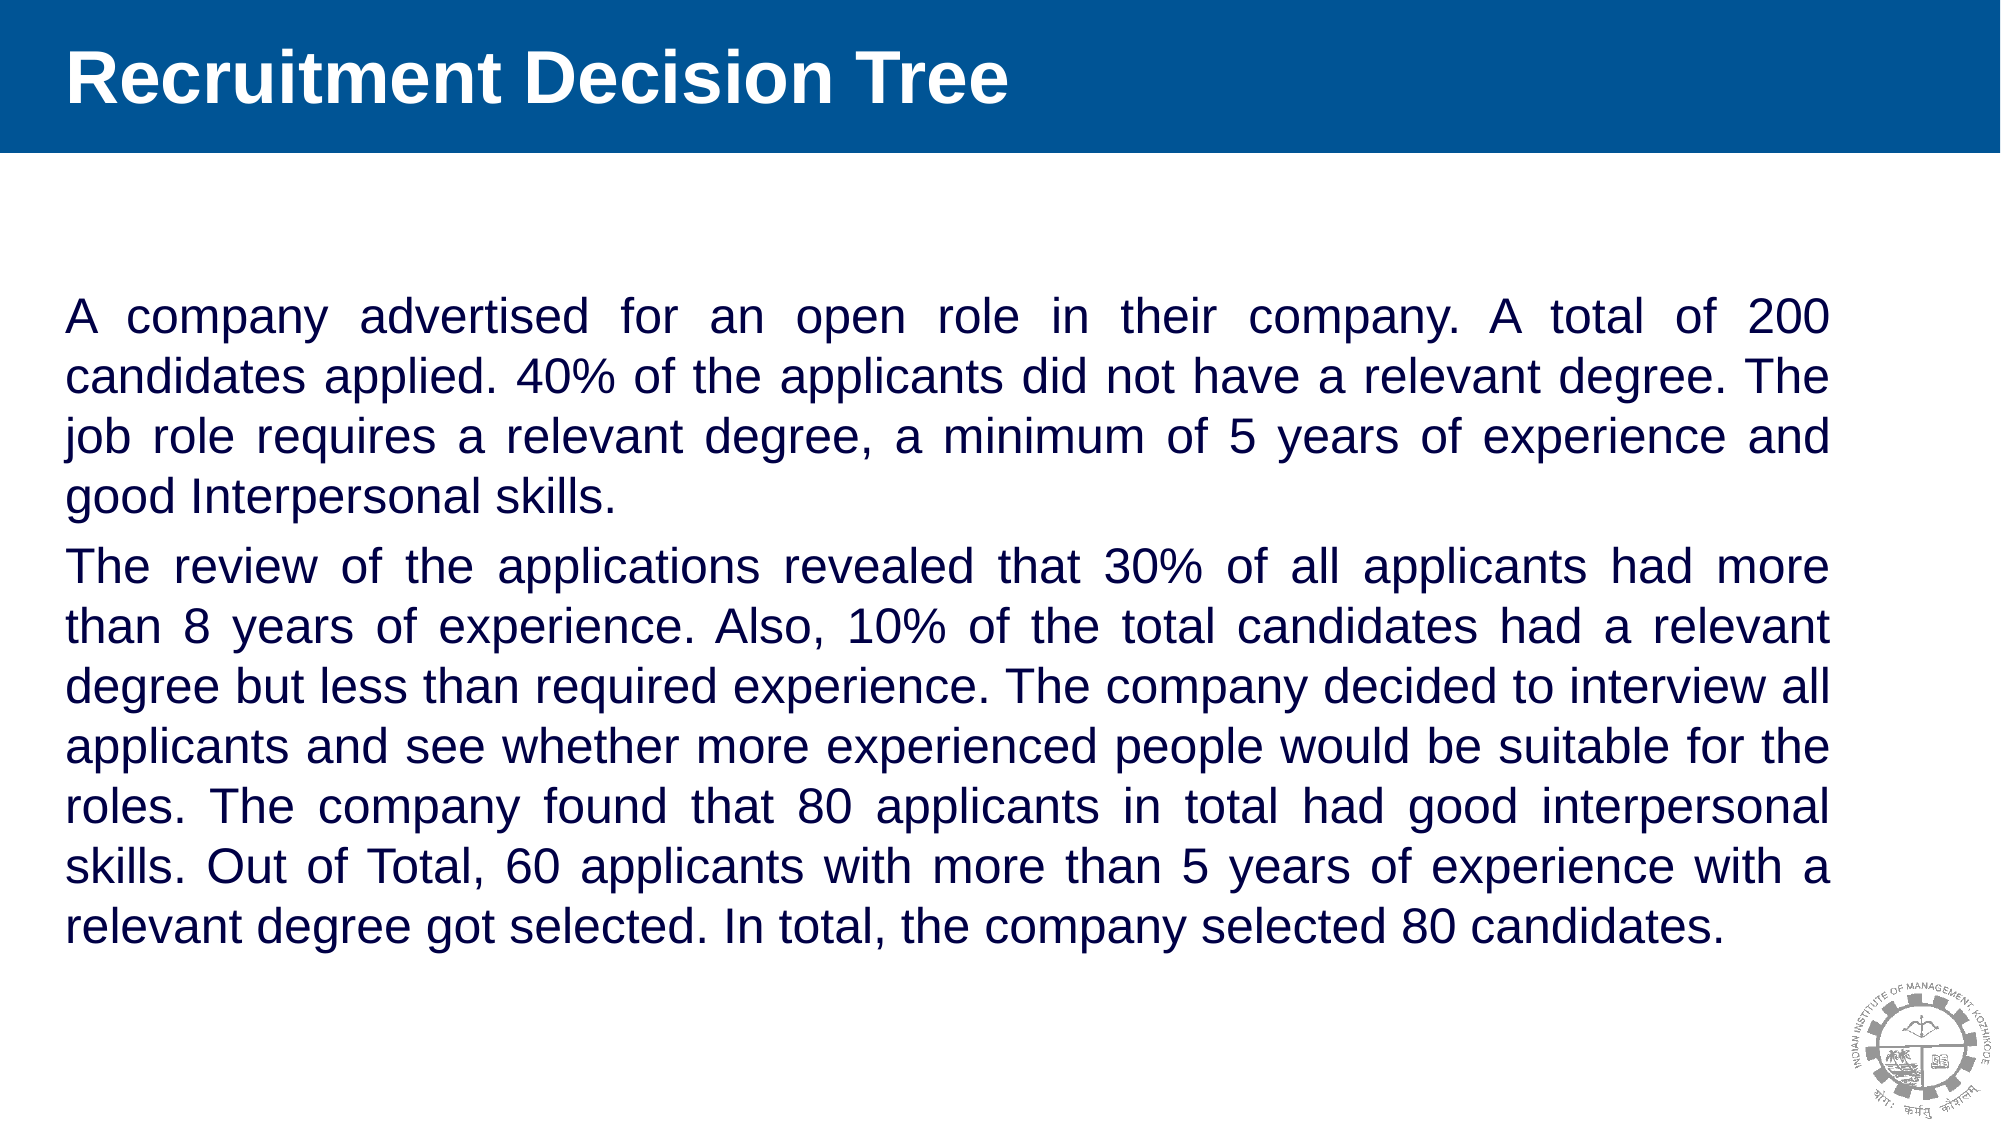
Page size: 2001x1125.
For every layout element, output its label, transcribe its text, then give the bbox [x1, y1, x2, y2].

title Recruitment Decision Tree [50, 12, 1958, 135]
list A company advertised for an open role in their company. A total of 200 candidates applied. 40% of the applicants did not have a relevant degree. The job role requires a relevant degree, a minimum of 5 years of experience and good Interpersonal skills. The review of the applications revealed that 30% of all applicants had more than 8 years of experience. Also, 10% of the total candidates had a relevant degree but less than required experience. The company decided to interview all applicants and see whether more experienced people would be suitable for the roles. The company found that 80 applicants in total had good interpersonal skills. Out of Total, 60 applicants with more than 5 years of experience with a relevant degree got selected. In total, the company selected 80 candidates. [50, 186, 1847, 1098]
picture [1846, 978, 1996, 1123]
